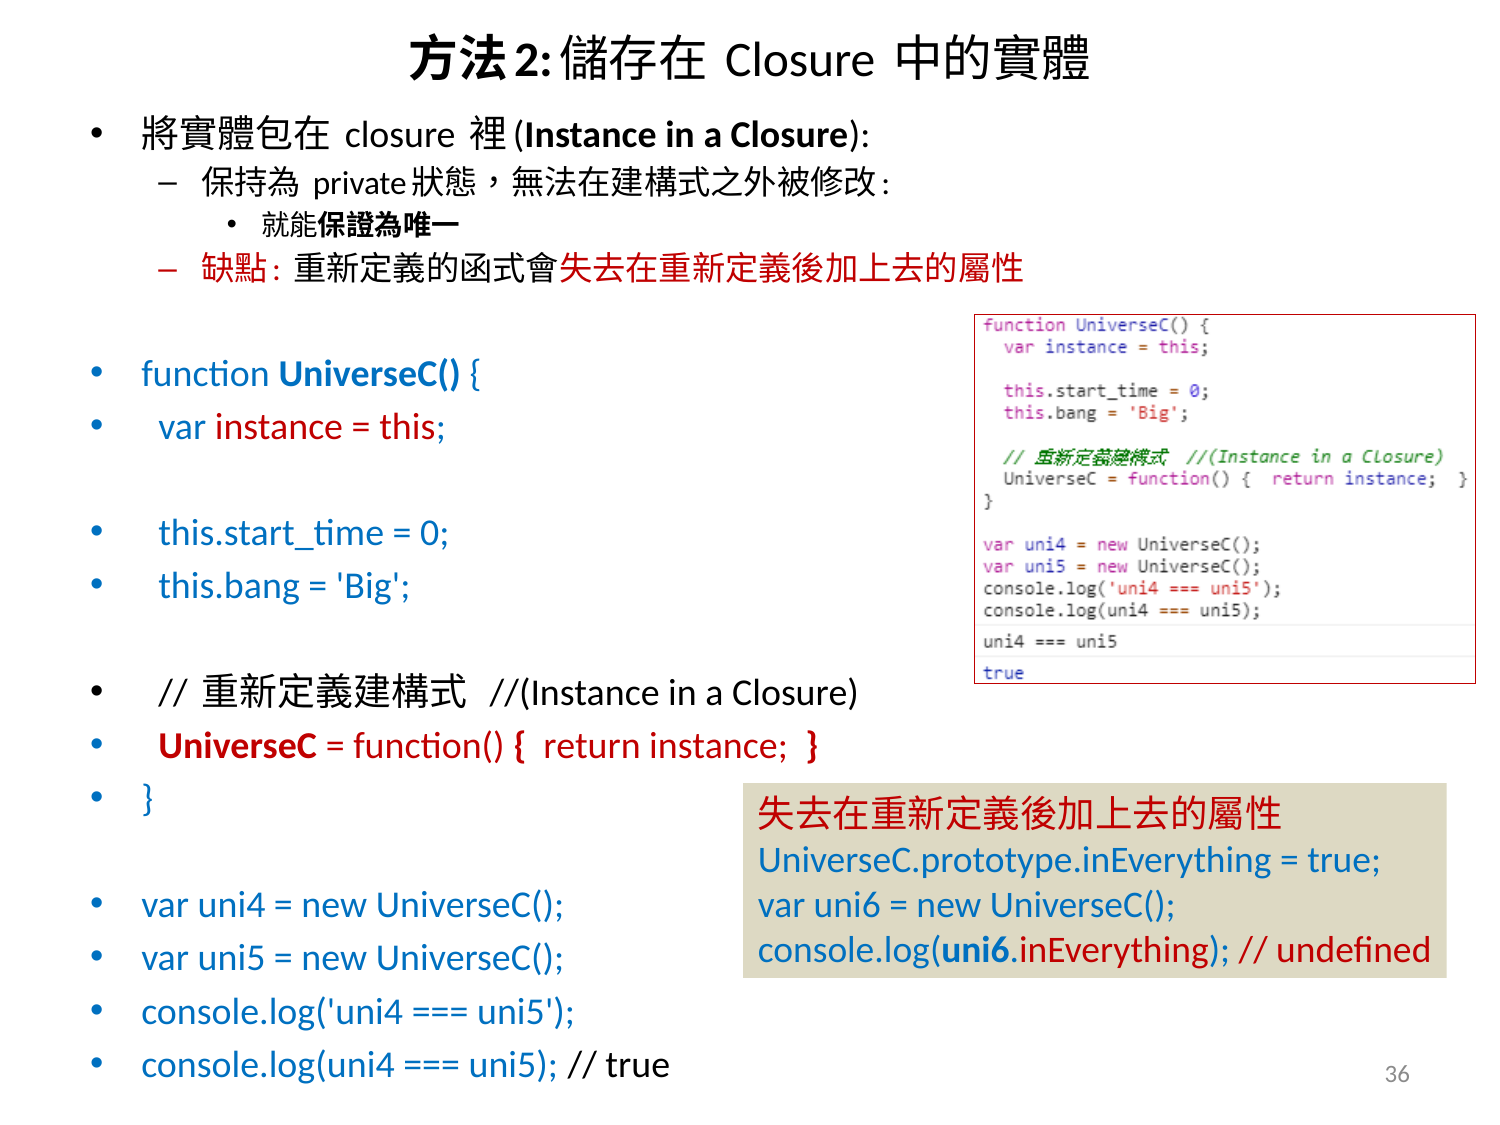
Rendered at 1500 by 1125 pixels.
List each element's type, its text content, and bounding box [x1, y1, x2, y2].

text_box 失去在重新定義後加上去的屬性 UniverseC.prototype.inEverything = true; var uni6 = new UniverseC(); console.log(uni6.inEverything); // undefined [743, 783, 1447, 978]
picture [974, 314, 1477, 684]
title 方法2:儲存在 Closure 中的實體 [75, 18, 1425, 94]
slide_number 36 [1074, 1042, 1425, 1103]
list 將實體包在 closure 裡(Instance in a Closure): 保持為 private狀態，無法在建構式之外被修改: 就能保證為唯一 缺點: 重新定義的函式會失去在重新定義後加上去的屬性 function UniverseC() { var instance = this; this.start_time = 0; this.bang = 'Big'; // 重新定義建構式 //(Instance in a Closure) UniverseC = function() { return instance; } } var uni4 = new UniverseC(); var uni5 = new UniverseC(); console.log('uni4 === uni5'); console.log(uni4 === uni5); // true [75, 101, 1425, 1107]
